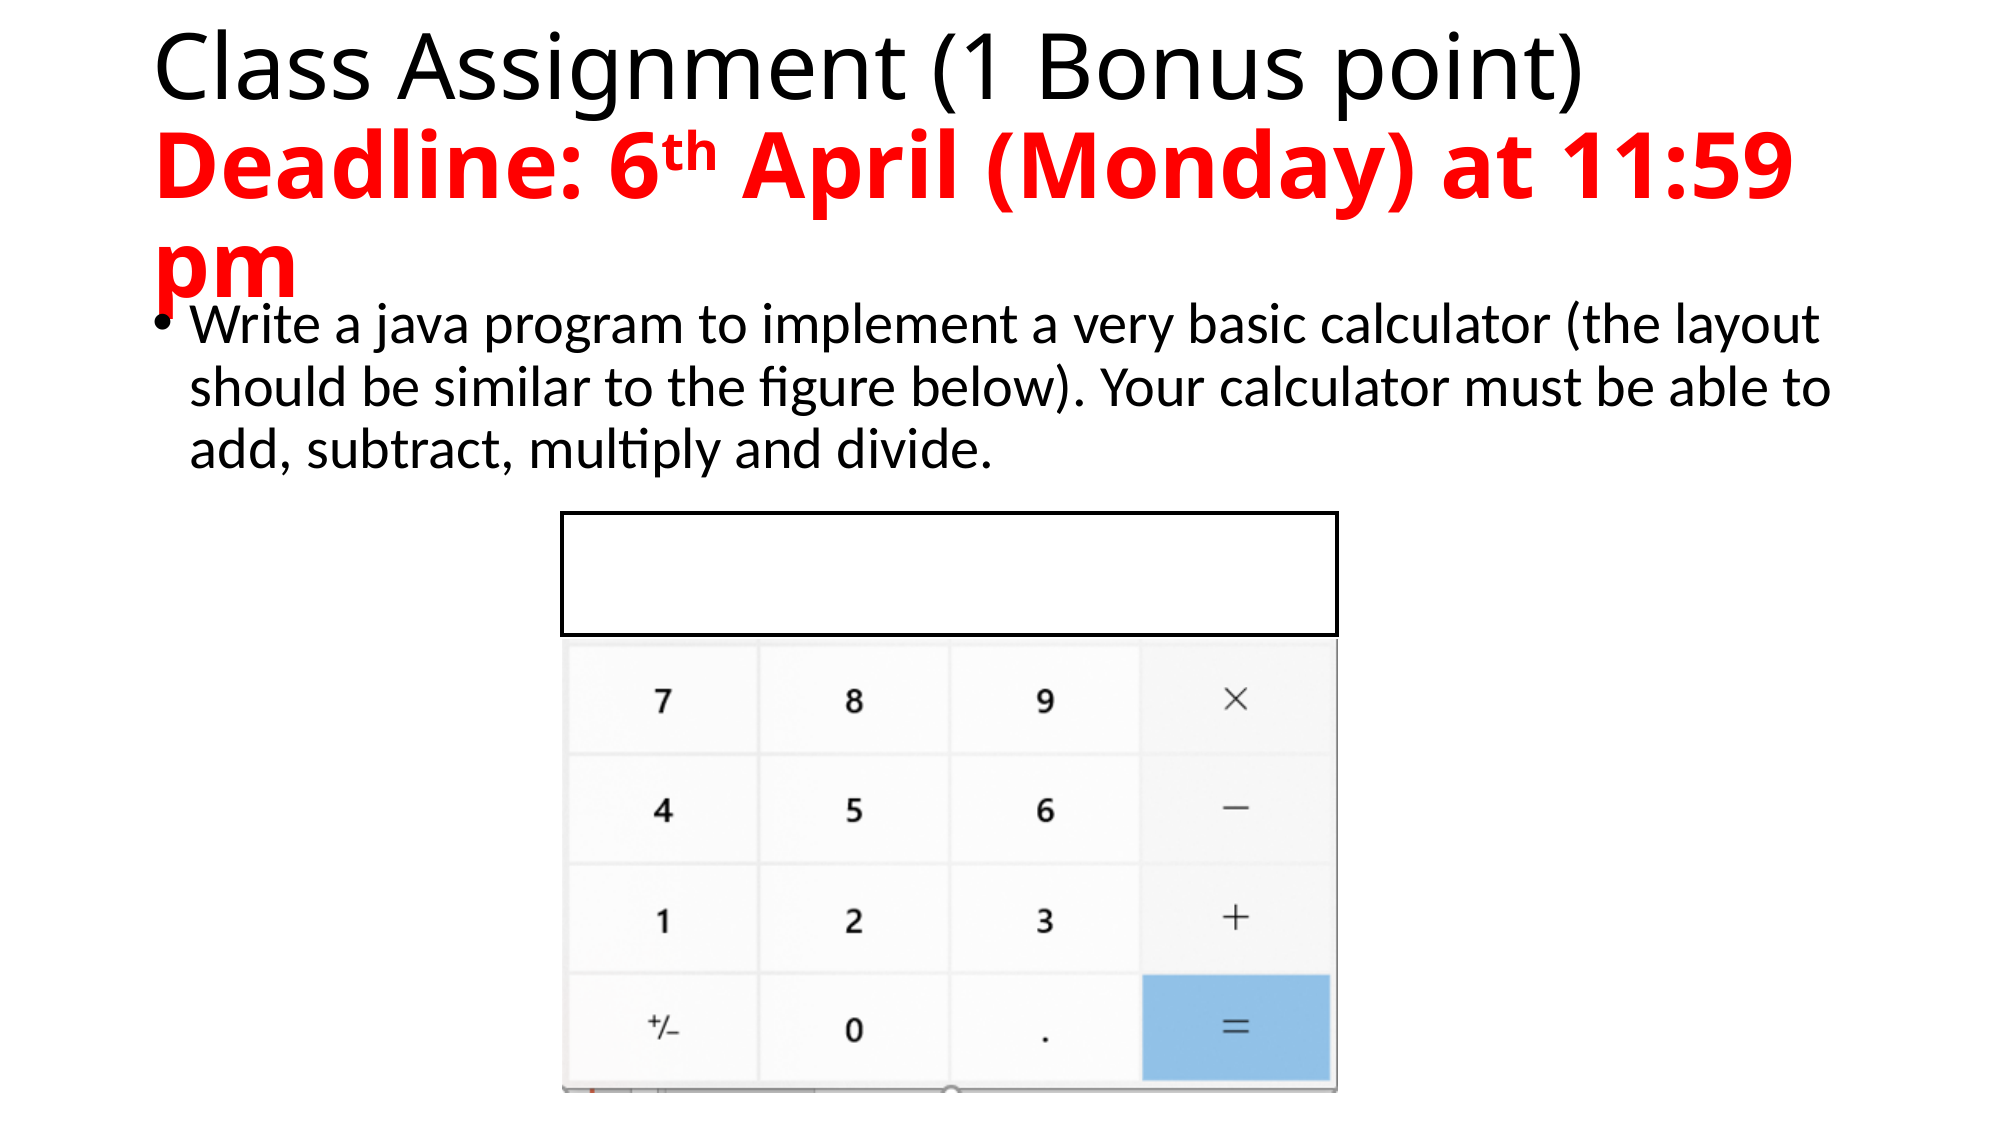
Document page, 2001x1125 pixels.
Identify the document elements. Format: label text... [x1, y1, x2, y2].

title Class Assignment (1 Bonus point) Deadline: 6th April (Monday) at 11:59 pm [137, 59, 1863, 278]
text_box [561, 512, 1338, 636]
picture [562, 639, 1338, 1093]
list Write a java program to implement a very basic calculator (the layout should be similar to the figure below). Your calculator must be able to add, subtract, multiply and divide. [137, 285, 1863, 489]
